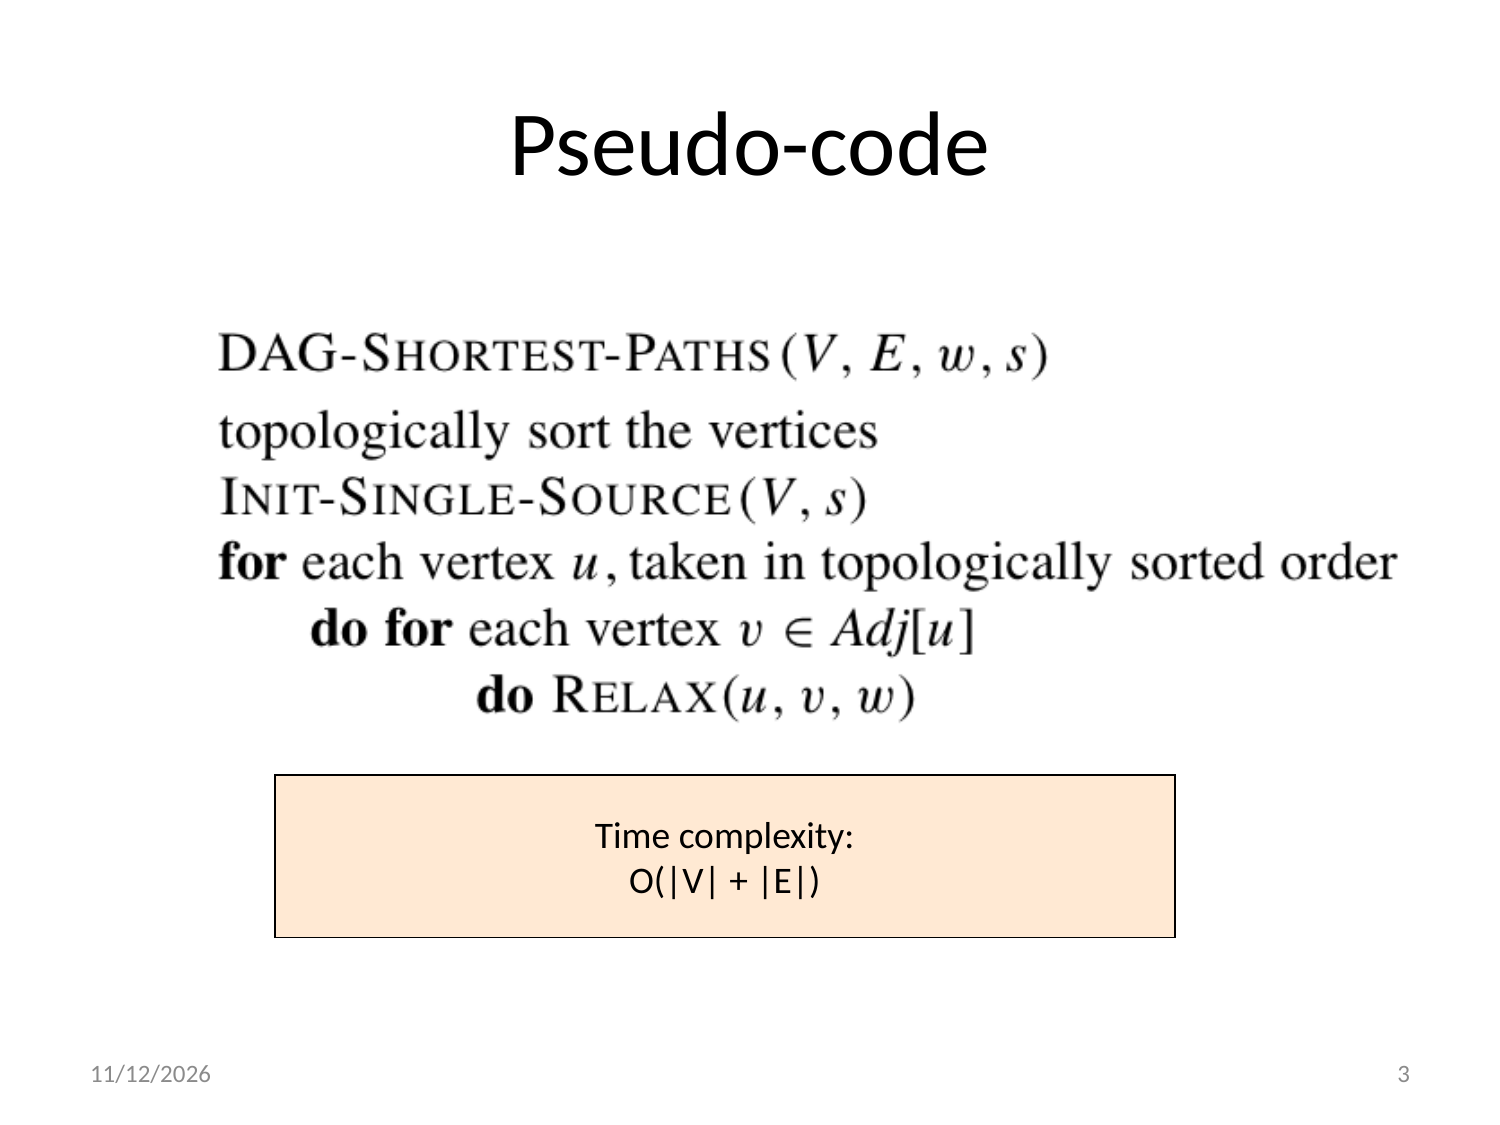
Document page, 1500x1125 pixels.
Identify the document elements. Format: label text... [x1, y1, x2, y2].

slide_number 3 [1074, 1042, 1425, 1103]
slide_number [75, 1042, 425, 1103]
picture [182, 299, 1426, 771]
text_box Time complexity: O(|V| + |E|) [274, 779, 1175, 938]
title Pseudo-code [75, 45, 1425, 233]
